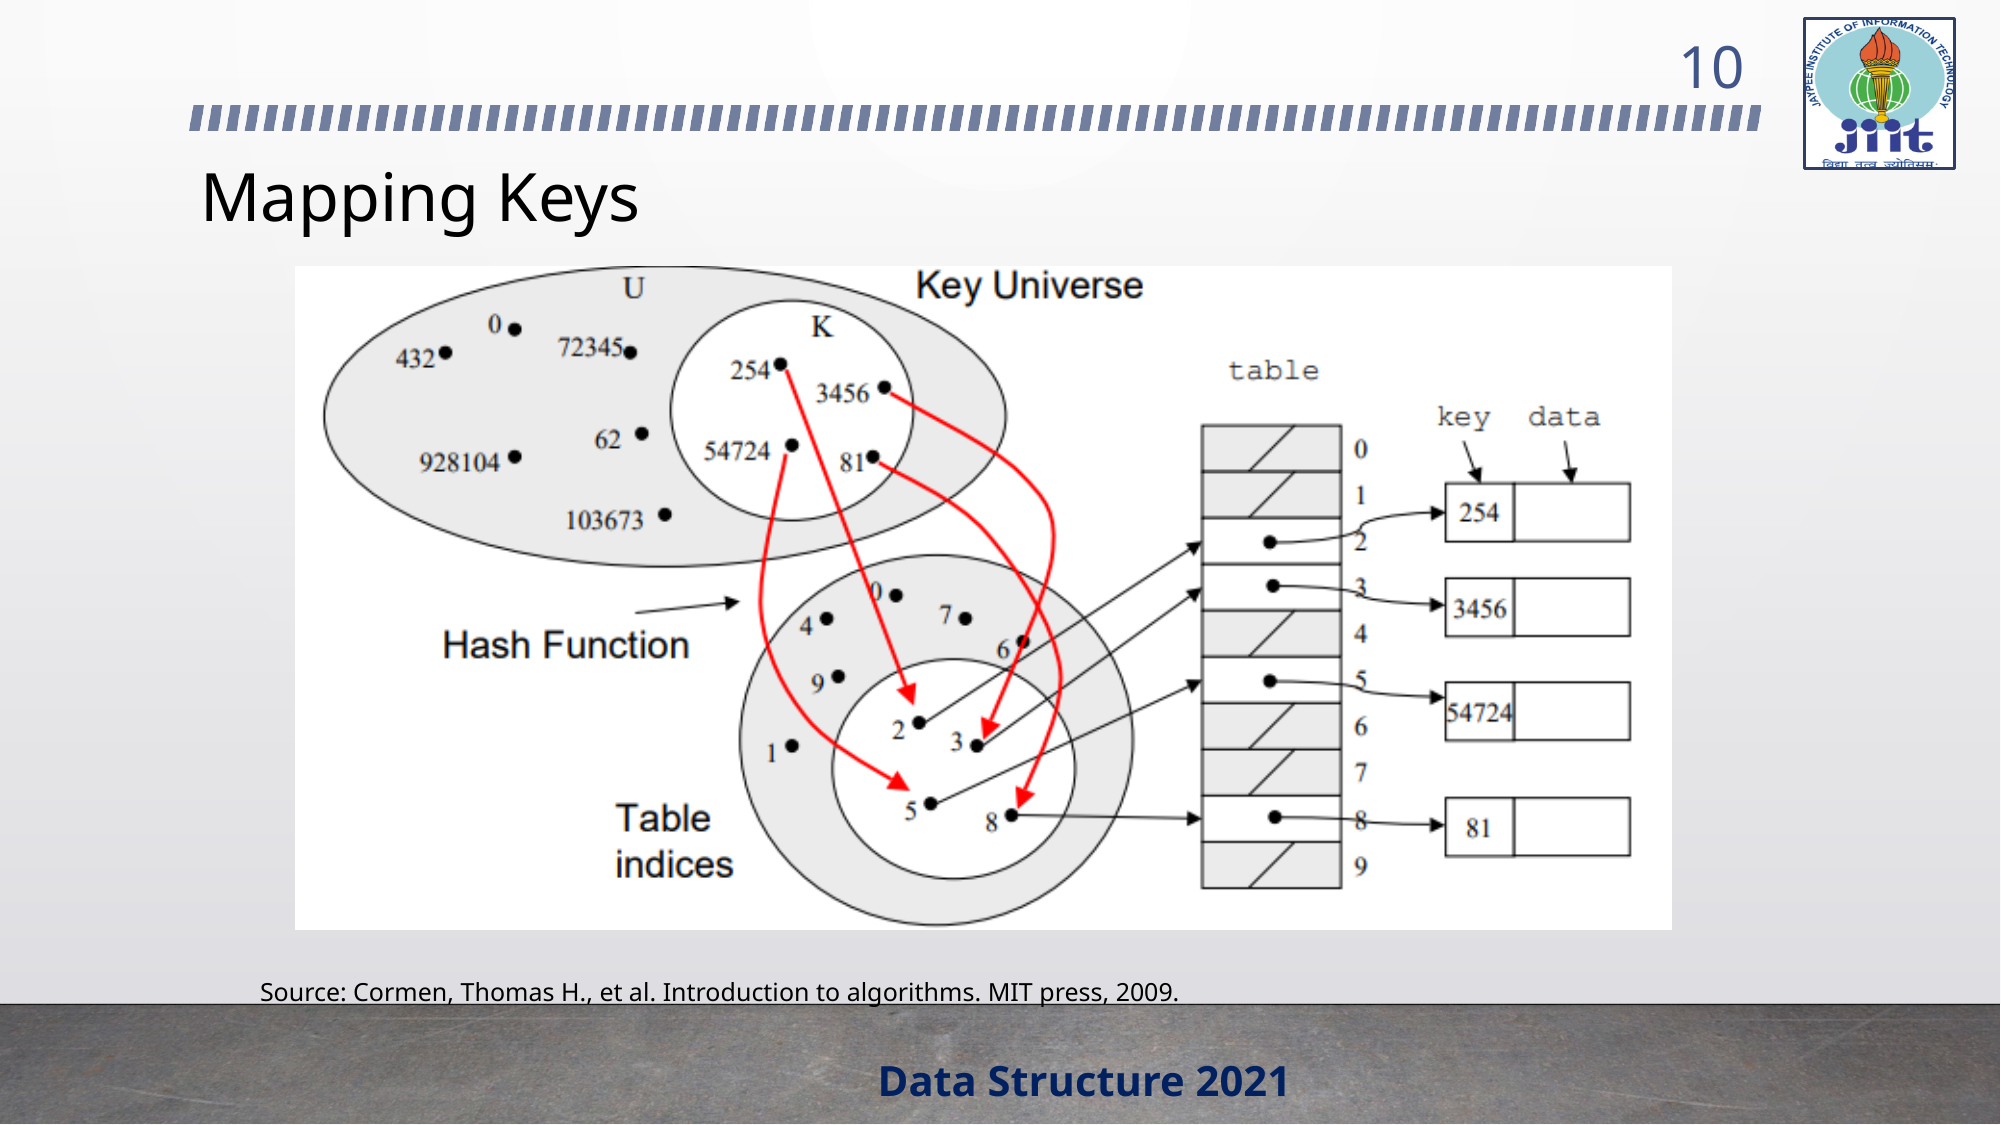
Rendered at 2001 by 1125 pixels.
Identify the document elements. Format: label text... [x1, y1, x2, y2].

picture [0, 1004, 2000, 1124]
picture [1806, 20, 1953, 167]
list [294, 265, 1673, 930]
slide_number 10 [1626, 22, 1760, 106]
title Mapping Keys [185, 156, 1761, 329]
text_box Source: Cormen, Thomas H., et al. Introduction to algorithms. MIT press, 2009. [245, 968, 1701, 1014]
